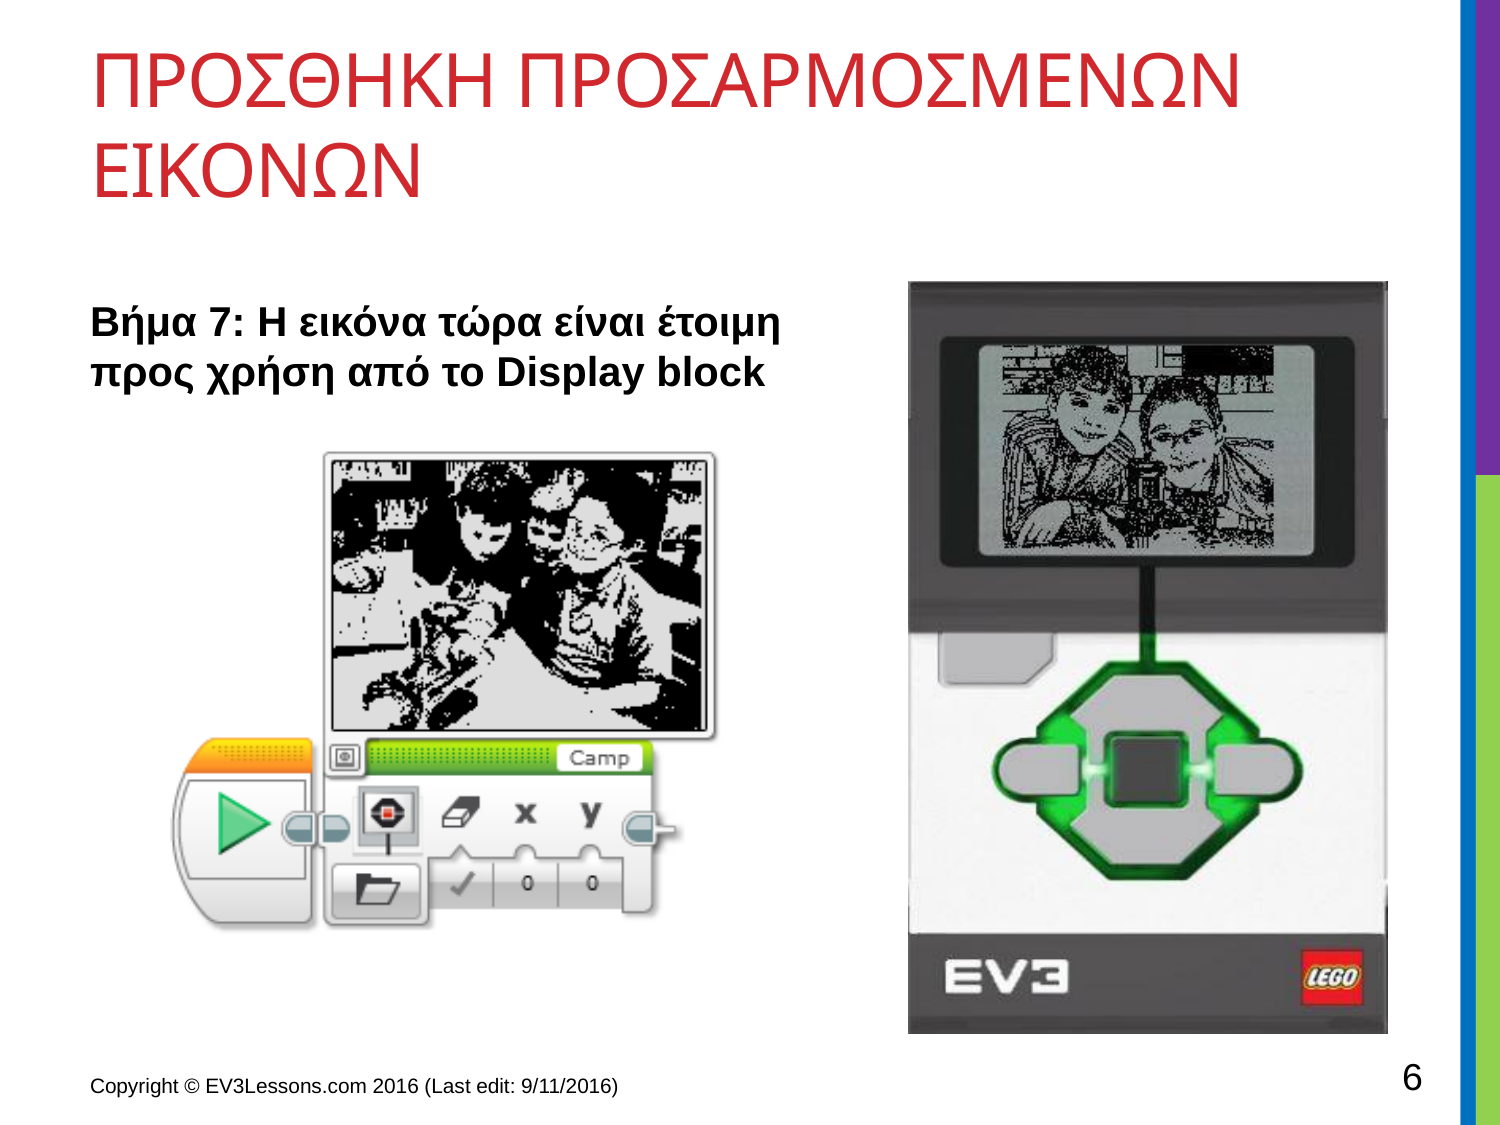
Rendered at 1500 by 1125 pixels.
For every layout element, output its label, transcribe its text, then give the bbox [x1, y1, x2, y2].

picture [148, 425, 733, 943]
picture [908, 281, 1388, 1034]
slide_number 6 [1387, 1045, 1491, 1106]
title Προσθηκη προσαρμοσμενων εικονων [75, 25, 1428, 250]
footer Copyright © EV3Lessons.com 2016 (Last edit: 9/11/2016) [75, 1065, 638, 1112]
list Βήμα 7: Η εικόνα τώρα είναι έτοιμη προς χρήση από το Display block [75, 287, 869, 1005]
